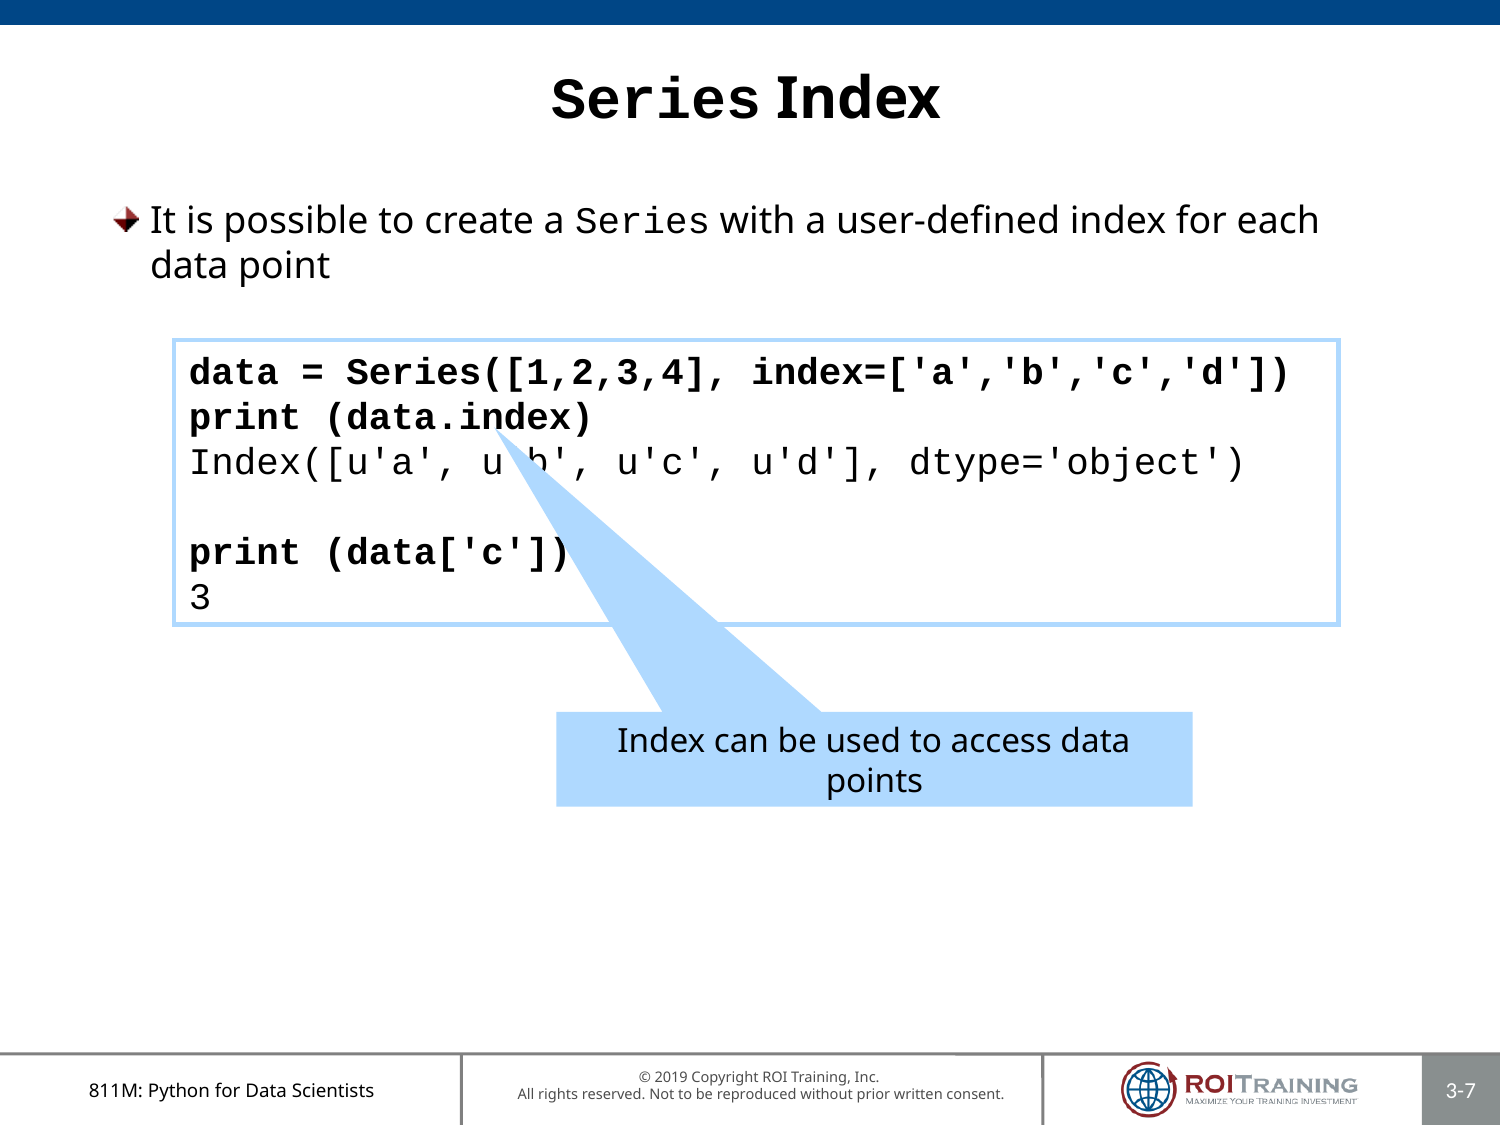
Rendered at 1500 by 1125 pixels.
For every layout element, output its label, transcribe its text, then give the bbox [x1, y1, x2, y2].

picture [112, 205, 139, 232]
picture [1113, 1060, 1362, 1118]
list It is possible to create a Series with a user-defined index for each data point [97, 188, 1413, 1020]
title Series Index [172, 43, 1322, 147]
text_box data = Series([1,2,3,4], index=['a','b','c','d']) print (data.index) Index([u'a', u'b', u'c', u'd'], dtype='object') print (data['c']) 3 [174, 339, 1339, 625]
text_box Index can be used to access data points [493, 427, 1193, 807]
